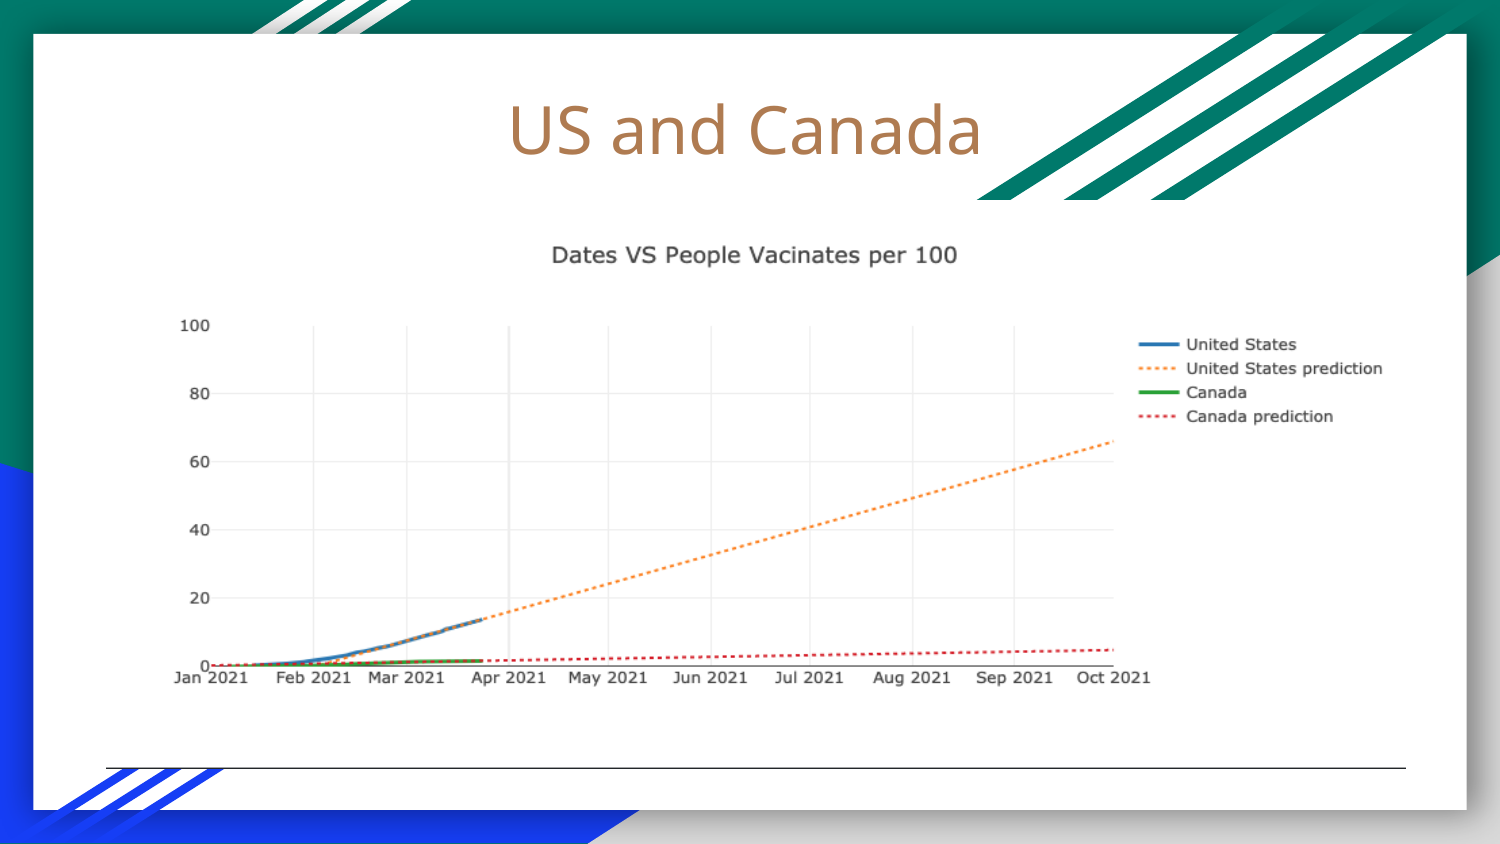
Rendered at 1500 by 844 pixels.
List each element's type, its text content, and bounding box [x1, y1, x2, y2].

picture [105, 199, 1406, 770]
title US and Canada [45, 55, 1447, 201]
